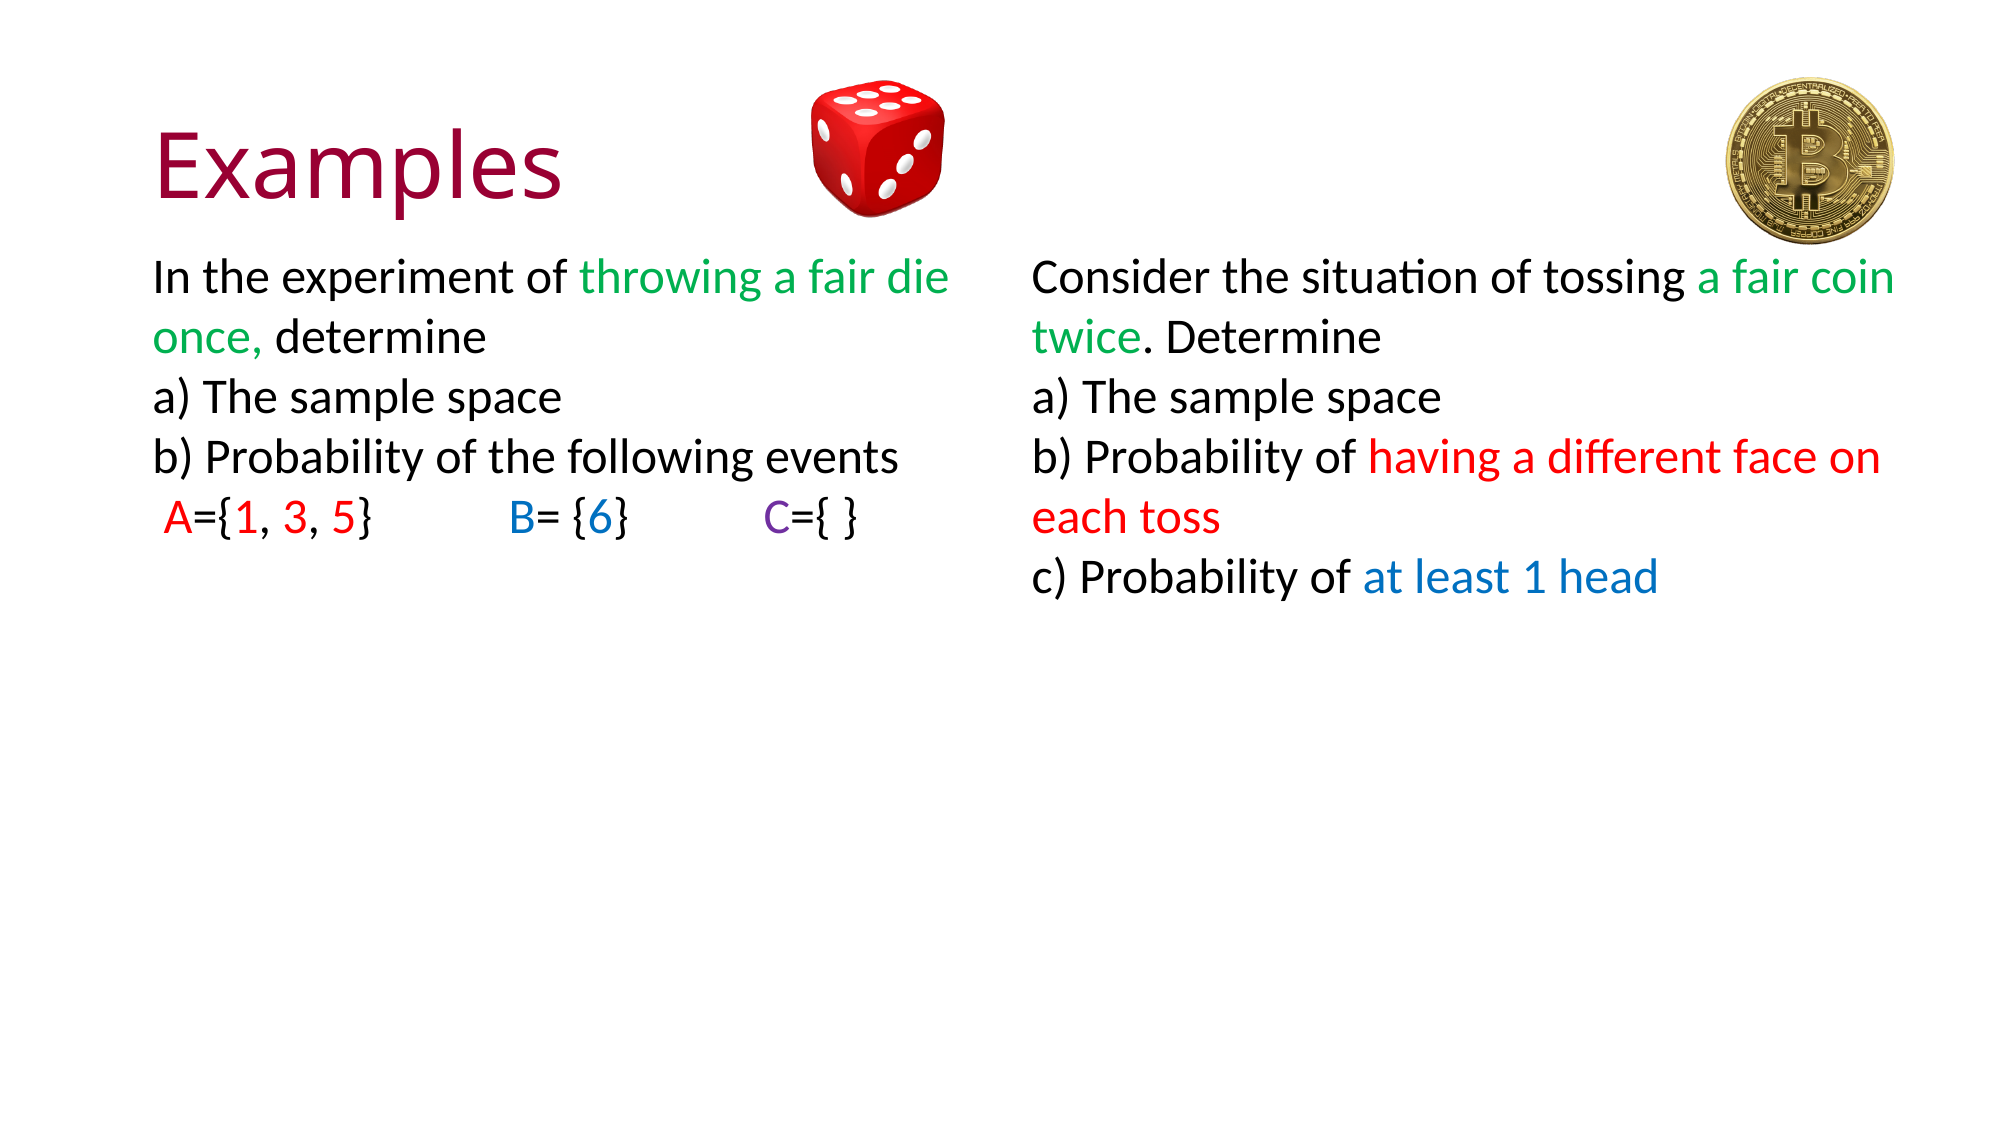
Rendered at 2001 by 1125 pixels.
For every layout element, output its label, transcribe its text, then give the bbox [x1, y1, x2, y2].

picture [806, 75, 949, 221]
picture [1722, 75, 1896, 252]
text_box In the experiment of throwing a fair die once, determine a) The sample space b) Probability of the following events A={1, 3, 5} B= {6} C={ } [137, 236, 1016, 551]
text_box Consider the situation of tossing a fair coin twice. Determine a) The sample space b) Probability of having a different face on each toss c) Probability of at least 1 head [1016, 236, 1918, 611]
title Examples [137, 59, 1000, 236]
